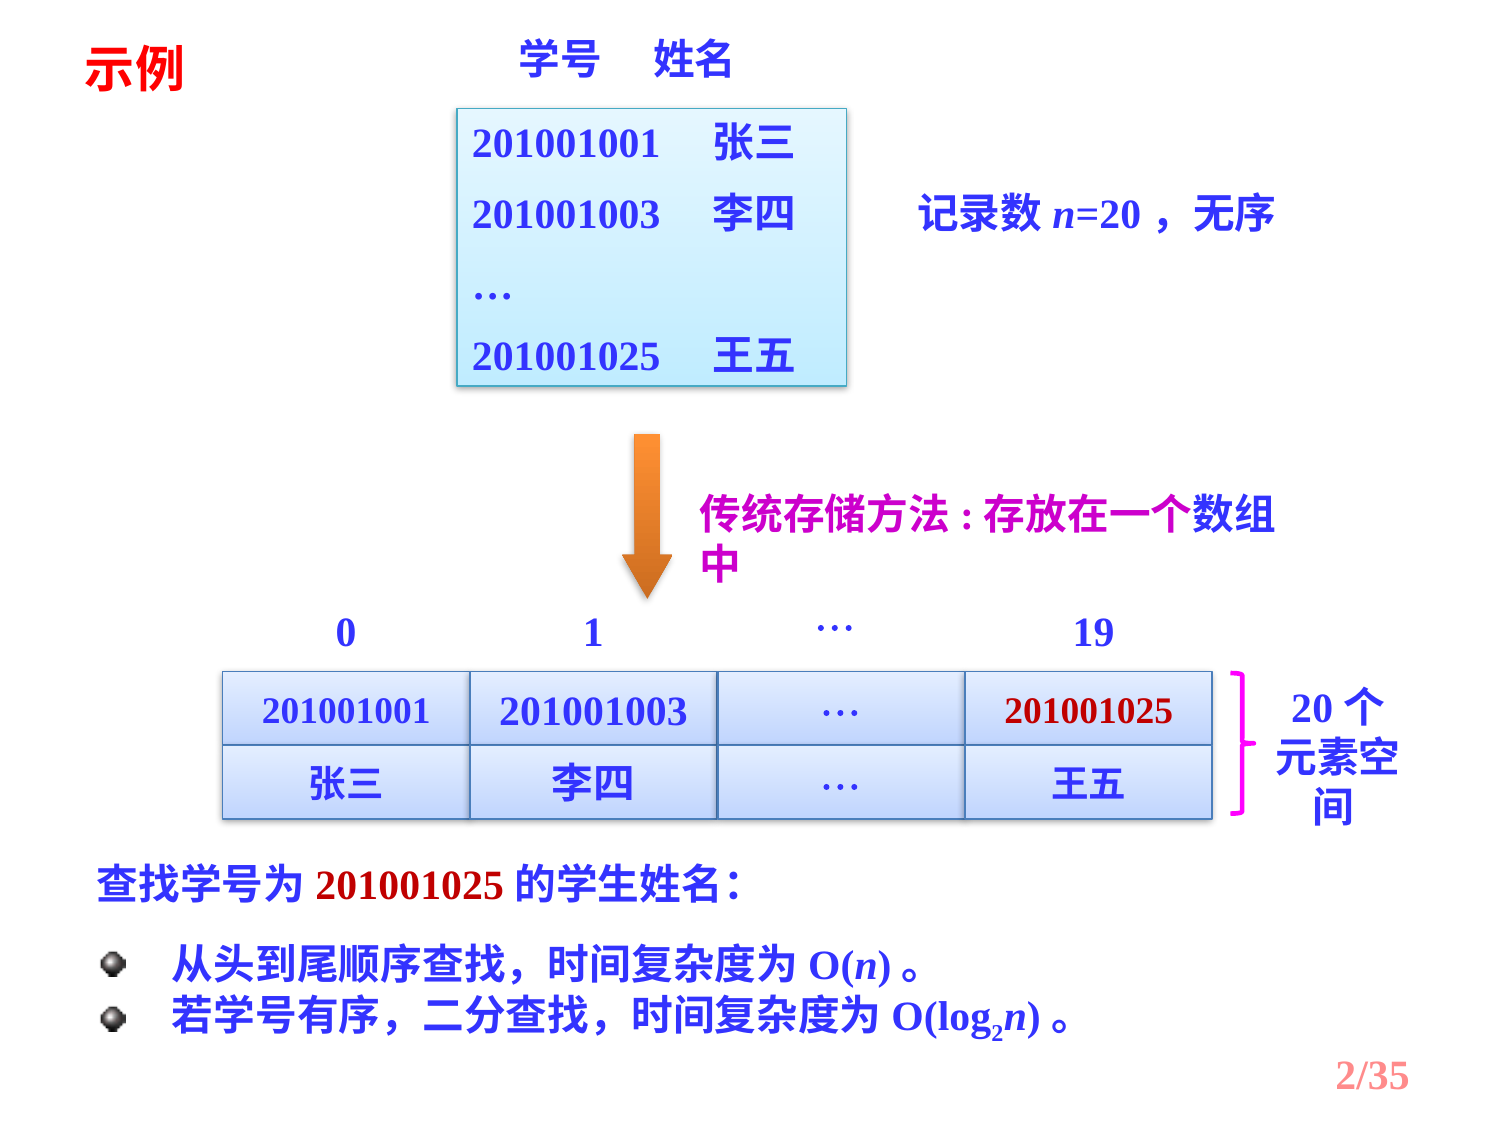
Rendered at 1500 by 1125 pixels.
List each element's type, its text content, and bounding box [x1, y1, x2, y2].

text_box 201001001 张三 201001003 李四 … 201001025 王五 [456, 108, 847, 387]
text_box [222, 433, 1419, 820]
text_box 示例 [70, 29, 247, 105]
slide_number 2/35 [1074, 1042, 1425, 1103]
text_box 从头到尾顺序查找，时间复杂度为O(n)。 若学号有序，二分查找，时间复杂度为O(log2n)。 [82, 921, 1325, 1054]
picture [96, 947, 126, 977]
picture [96, 1002, 126, 1032]
text_box 查找学号为201001025的学生姓名： [81, 850, 1371, 916]
text_box 记录数n=20，无序 [902, 179, 1316, 245]
text_box 学号 姓名 [503, 25, 823, 91]
